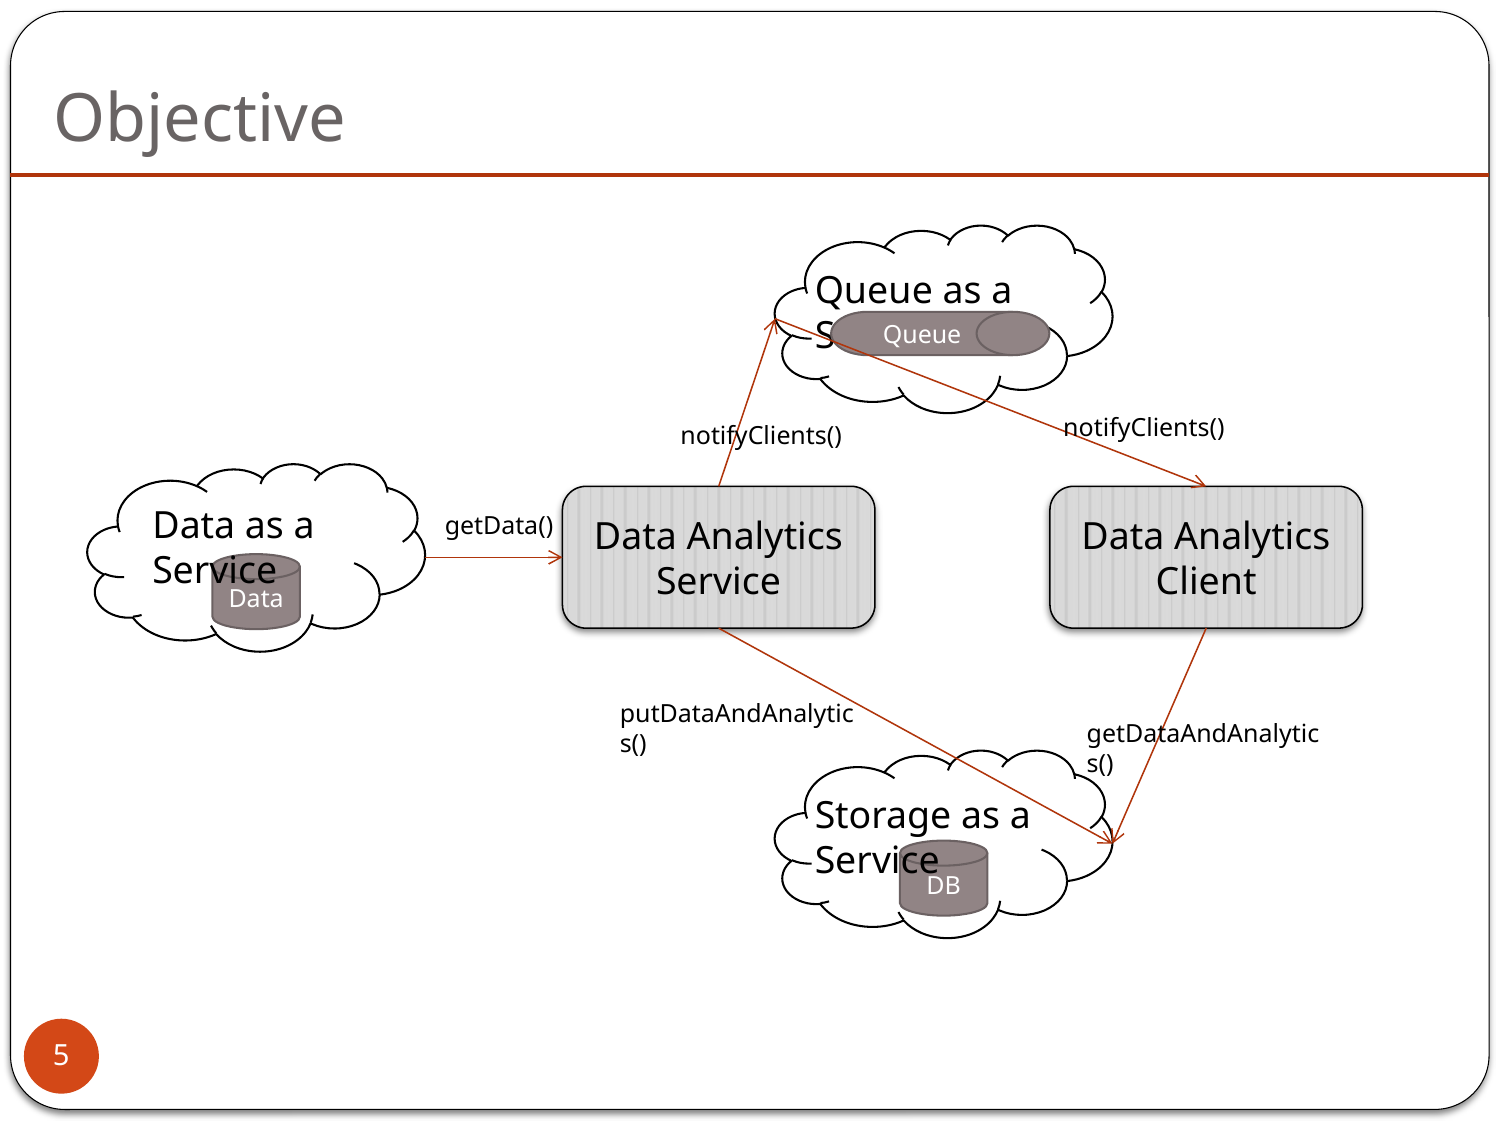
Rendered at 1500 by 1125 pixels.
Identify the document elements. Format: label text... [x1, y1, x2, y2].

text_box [943, 411, 1207, 487]
text_box getDataAndAnalytics() [1118, 710, 1341, 785]
title Objective [38, 37, 1462, 171]
text_box notifyClients() [665, 412, 715, 458]
slide_number 5 [23, 1018, 99, 1094]
text_box putDataAndAnalytics() [604, 689, 713, 765]
text_box getData() [433, 501, 605, 547]
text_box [87, 463, 426, 652]
text_box notifyClients() [1118, 403, 1318, 449]
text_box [943, 627, 1207, 761]
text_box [718, 627, 942, 761]
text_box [774, 769, 1113, 938]
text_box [718, 411, 942, 487]
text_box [774, 224, 1113, 410]
text_box Data Analytics Service [561, 485, 876, 629]
text_box Data Analytics Client [1049, 485, 1364, 629]
